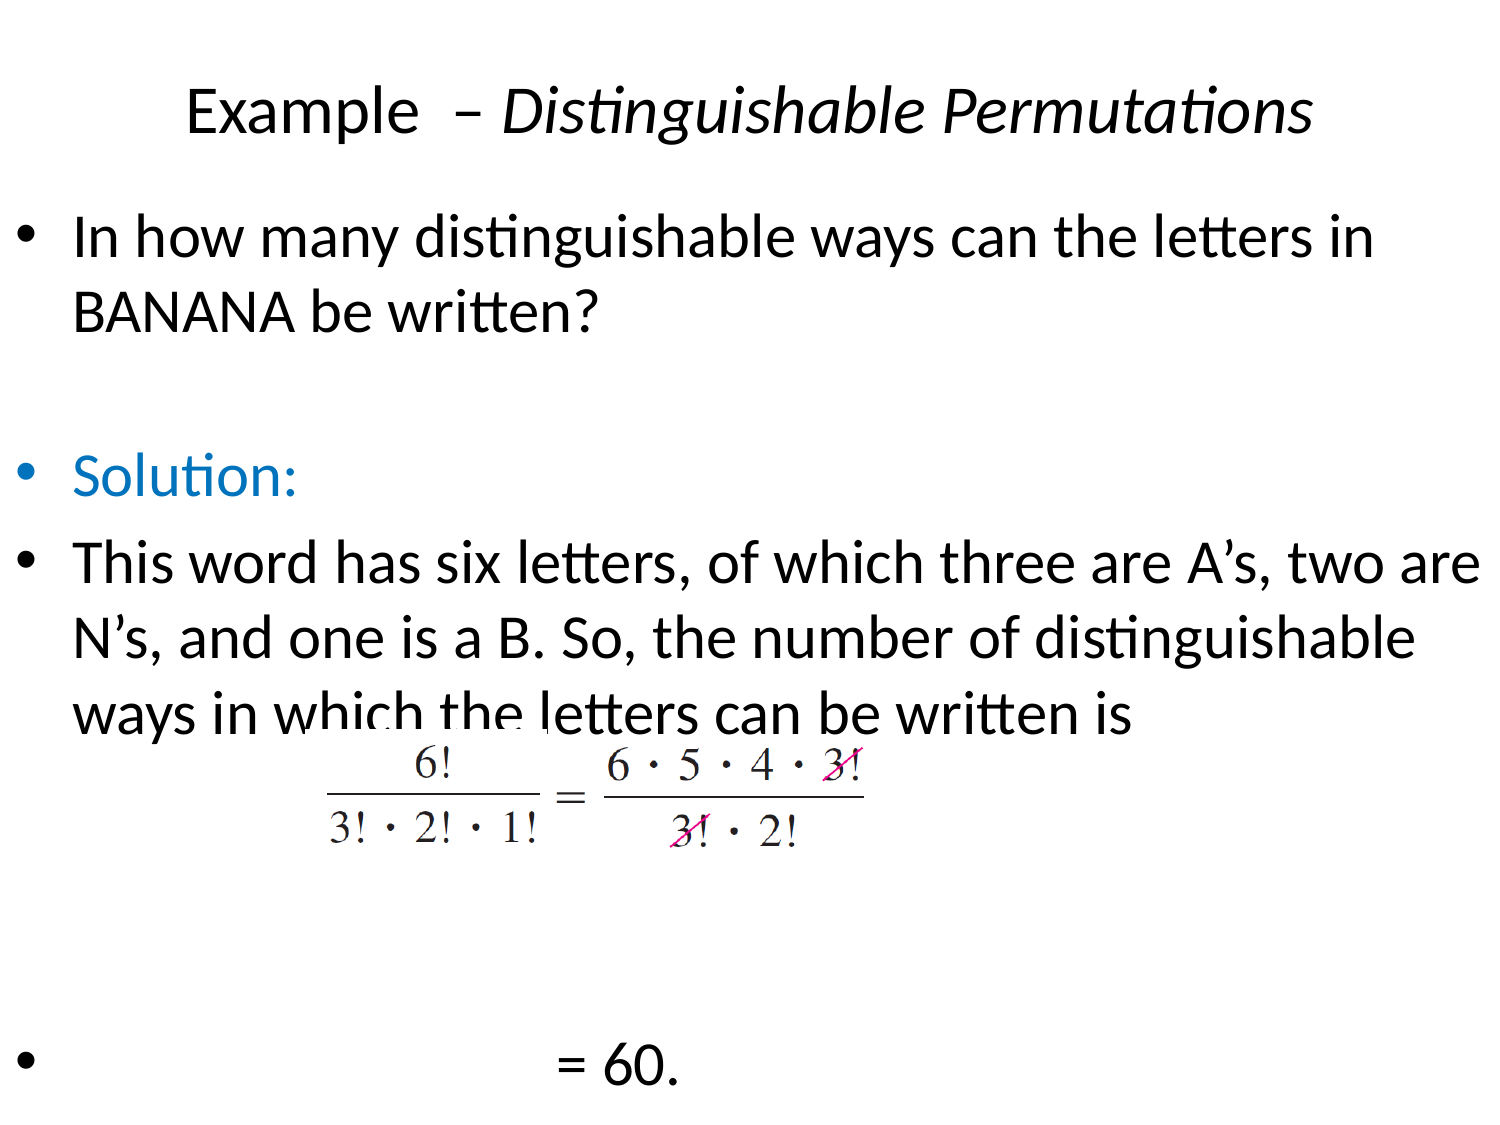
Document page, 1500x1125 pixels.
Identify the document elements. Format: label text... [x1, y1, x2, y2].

title Example – Distinguishable Permutations [0, 0, 1500, 187]
picture [305, 729, 548, 862]
list In how many distinguishable ways can the letters in BANANA be written? Solution: This word has six letters, of which three are A’s, two are N’s, and one is a B. So, the number of distinguishable ways in which the letters can be written is = 60. [0, 187, 1500, 1125]
picture [553, 746, 871, 855]
